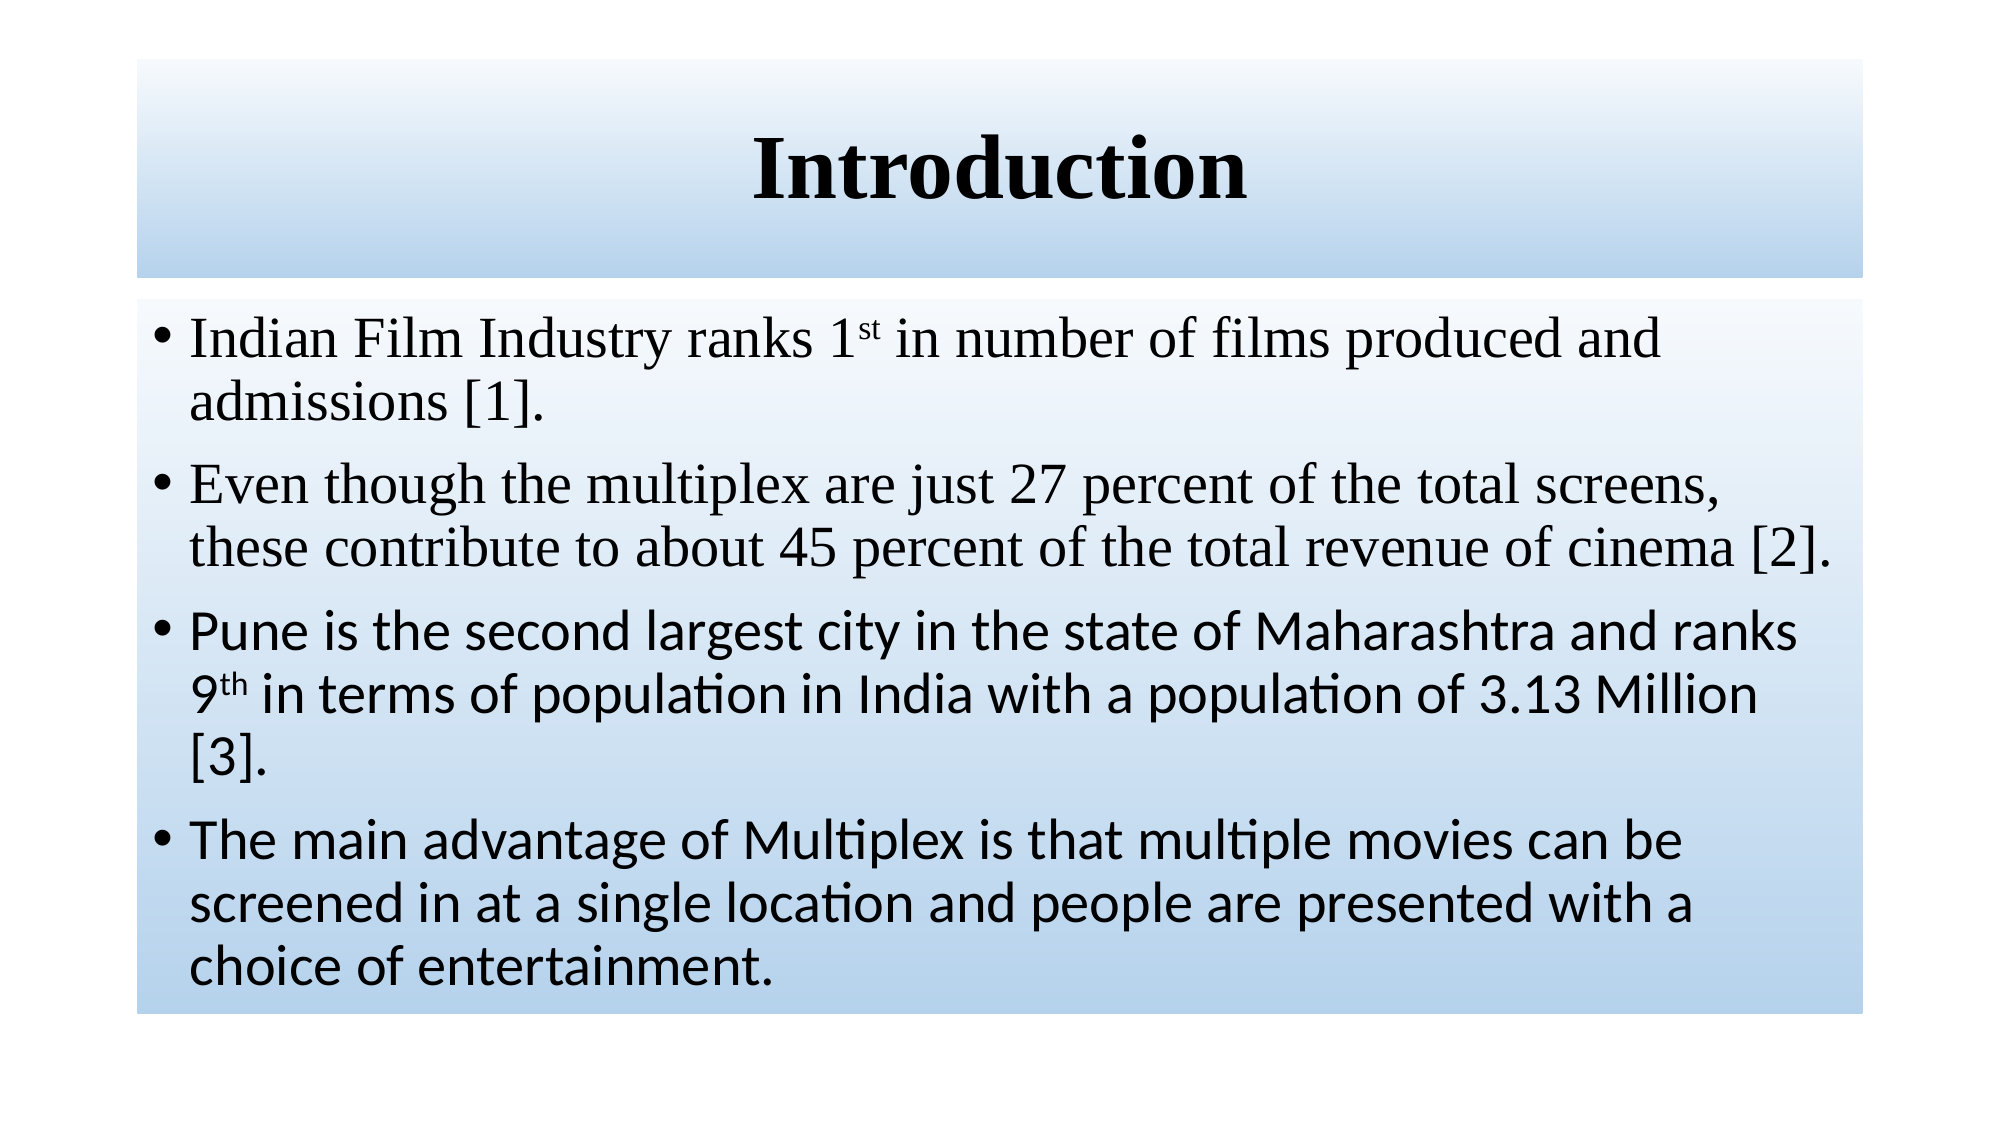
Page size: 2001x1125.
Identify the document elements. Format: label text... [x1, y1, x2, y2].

title Introduction [137, 59, 1863, 278]
list Indian Film Industry ranks 1st in number of films produced and admissions [1]. Even though the multiplex are just 27 percent of the total screens, these contribute to about 45 percent of the total revenue of cinema [2]. Pune is the second largest city in the state of Maharashtra and ranks 9th in terms of population in India with a population of 3.13 Million [3]. The main advantage of Multiplex is that multiple movies can be screened in at a single location and people are presented with a choice of entertainment. [137, 299, 1863, 1014]
